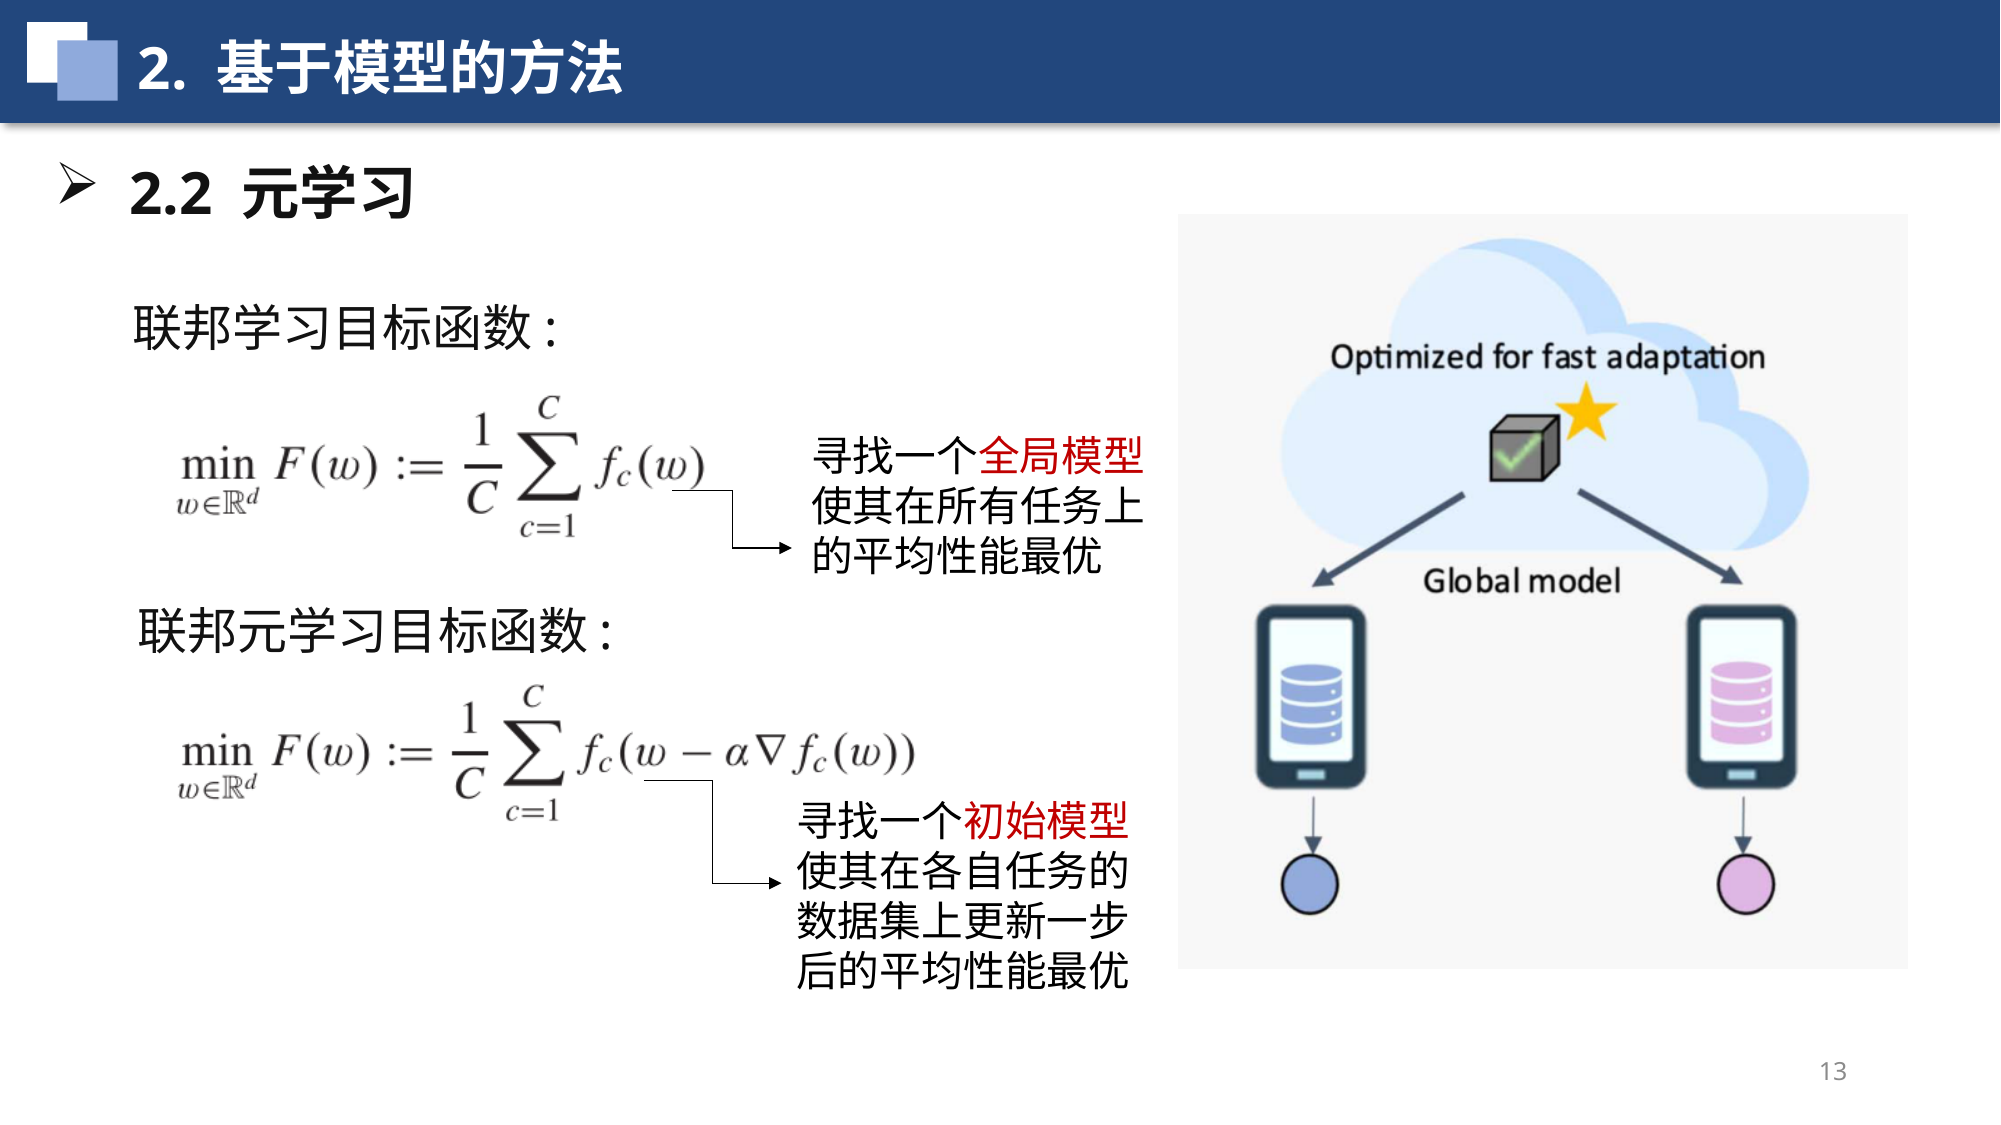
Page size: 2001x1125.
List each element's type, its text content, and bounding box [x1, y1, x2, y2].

picture [1178, 214, 1908, 969]
text_box [56, 39, 119, 102]
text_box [643, 780, 782, 884]
picture [106, 637, 975, 842]
picture [123, 364, 764, 562]
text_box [672, 490, 792, 548]
slide_number 13 [1412, 1042, 1863, 1103]
text_box 联邦元学习目标函数: [123, 591, 778, 637]
text_box 联邦学习目标函数: [117, 288, 572, 364]
text_box [0, 0, 2000, 124]
text_box [26, 21, 88, 84]
text_box 寻找一个全局模型使其在所有任务上的平均性能最优 [796, 421, 1165, 587]
text_box 寻找一个初始模型使其在各自任务的数据集上更新一步后的平均性能最优 [781, 787, 1150, 1003]
text_box 2.2 元学习 [39, 148, 1049, 234]
text_box 2. 基于模型的方法 [123, 24, 782, 109]
